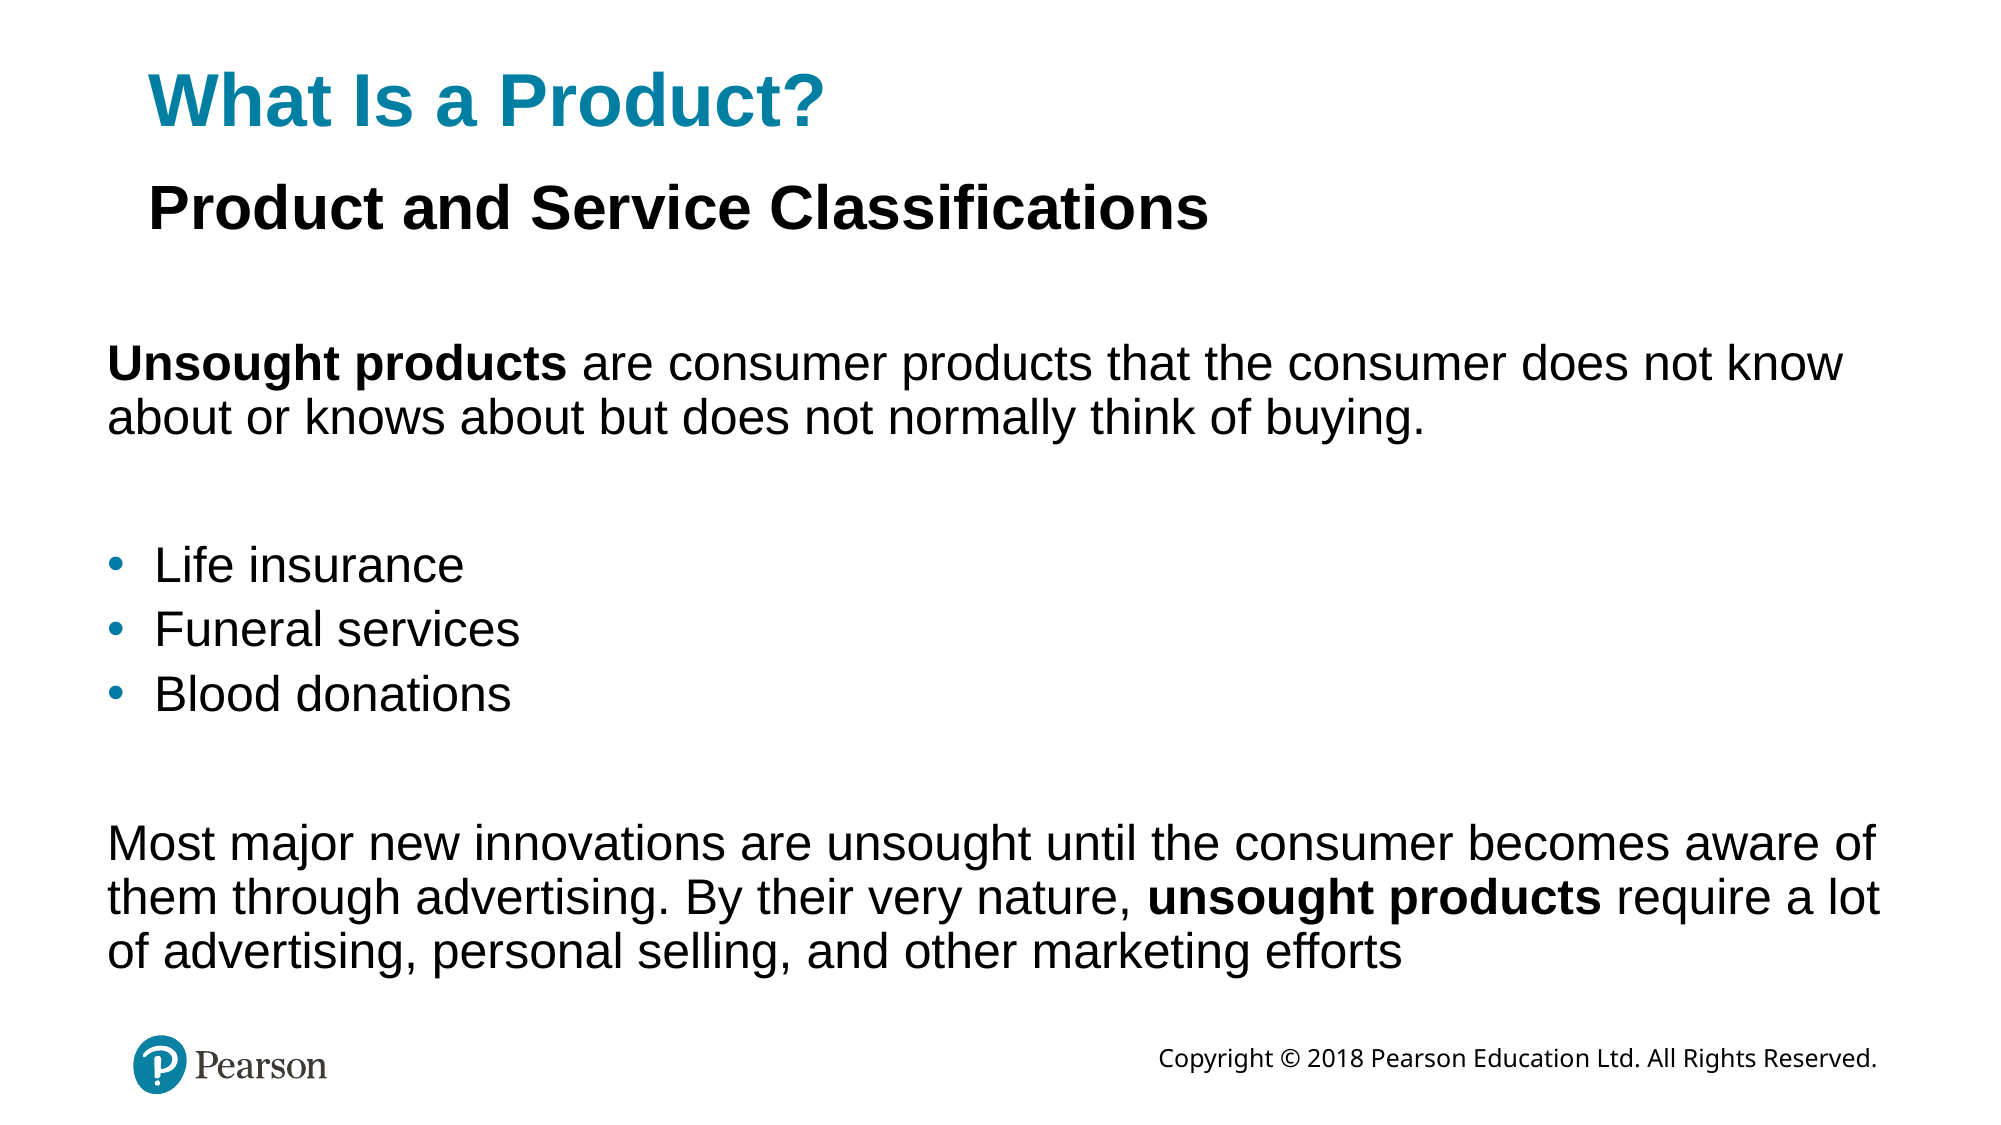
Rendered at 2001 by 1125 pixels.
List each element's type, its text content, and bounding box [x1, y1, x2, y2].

title What Is a Product? [133, 59, 1866, 145]
list Product and Service Classifications [133, 167, 1626, 268]
list Unsought products are consumer products that the consumer does not know about or knows about but does not normally think of buying. Life insurance Funeral services Blood donations Most major new innovations are unsought until the consumer becomes aware of them through advertising. By their very nature, unsought products require a lot of advertising, personal selling, and other marketing efforts [92, 329, 1944, 1050]
